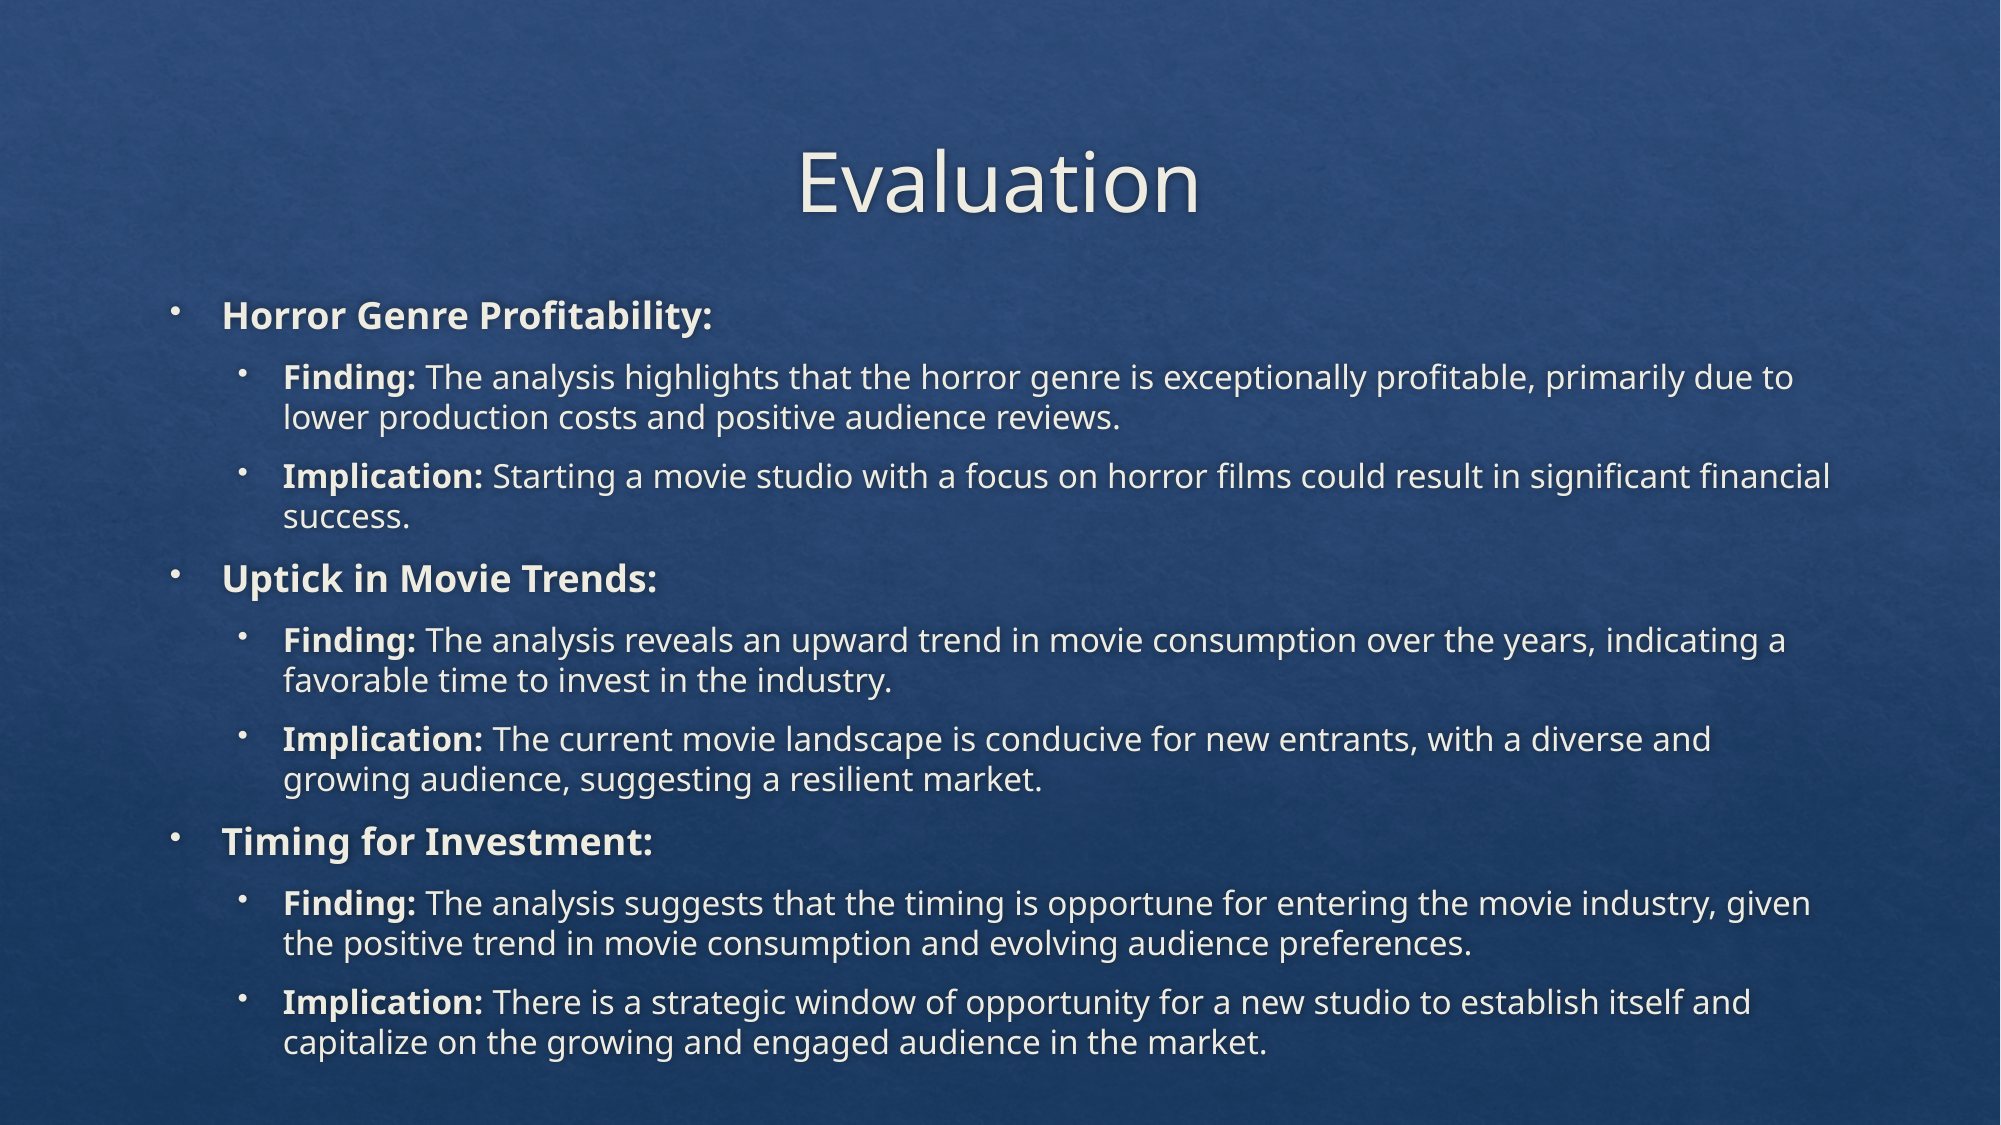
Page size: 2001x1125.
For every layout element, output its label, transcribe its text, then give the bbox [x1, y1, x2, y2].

list Horror Genre Profitability: Finding: The analysis highlights that the horror genre is exceptionally profitable, primarily due to lower production costs and positive audience reviews. Implication: Starting a movie studio with a focus on horror films could result in significant financial success. Uptick in Movie Trends: Finding: The analysis reveals an upward trend in movie consumption over the years, indicating a favorable time to invest in the industry. Implication: The current movie landscape is conducive for new entrants, with a diverse and growing audience, suggesting a resilient market. Timing for Investment: Finding: The analysis suggests that the timing is opportune for entering the movie industry, given the positive trend in movie consumption and evolving audience preferences. Implication: There is a strategic window of opportunity for a new studio to establish itself and capitalize on the growing and engaged audience in the market. [149, 284, 1849, 950]
title Evaluation [149, 99, 1849, 260]
